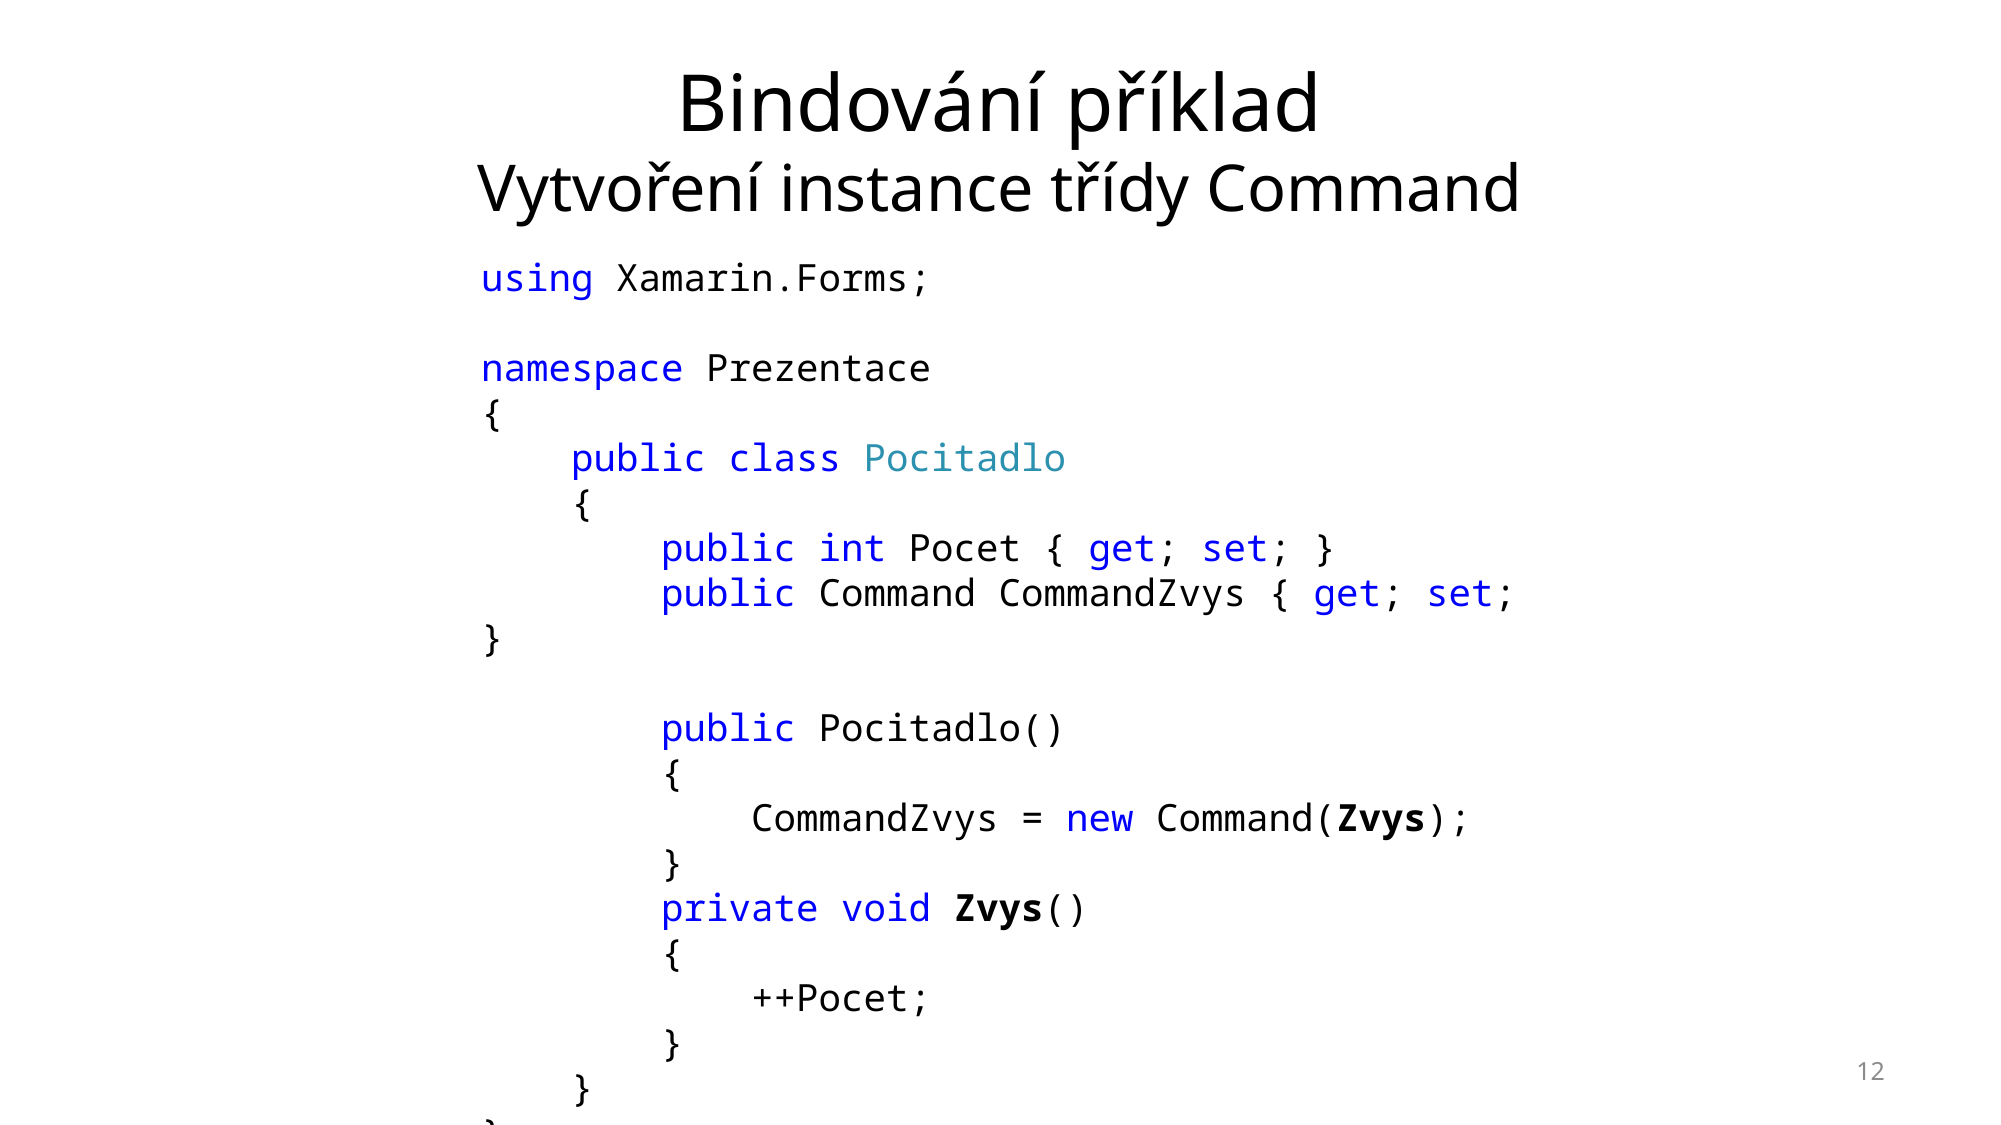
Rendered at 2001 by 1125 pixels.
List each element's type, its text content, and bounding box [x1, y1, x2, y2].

text_box using Xamarin.Forms; namespace Prezentace { public class Pocitadlo { public int Pocet { get; set; } public Command CommandZvys { get; set; } public Pocitadlo() { CommandZvys = new Command(Zvys); } private void Zvys() { ++Pocet; } } } [466, 246, 1534, 1125]
title Bindování příklad Vytvoření instance třídy Command [99, 45, 1900, 233]
slide_number 12 [1534, 1042, 1900, 1103]
